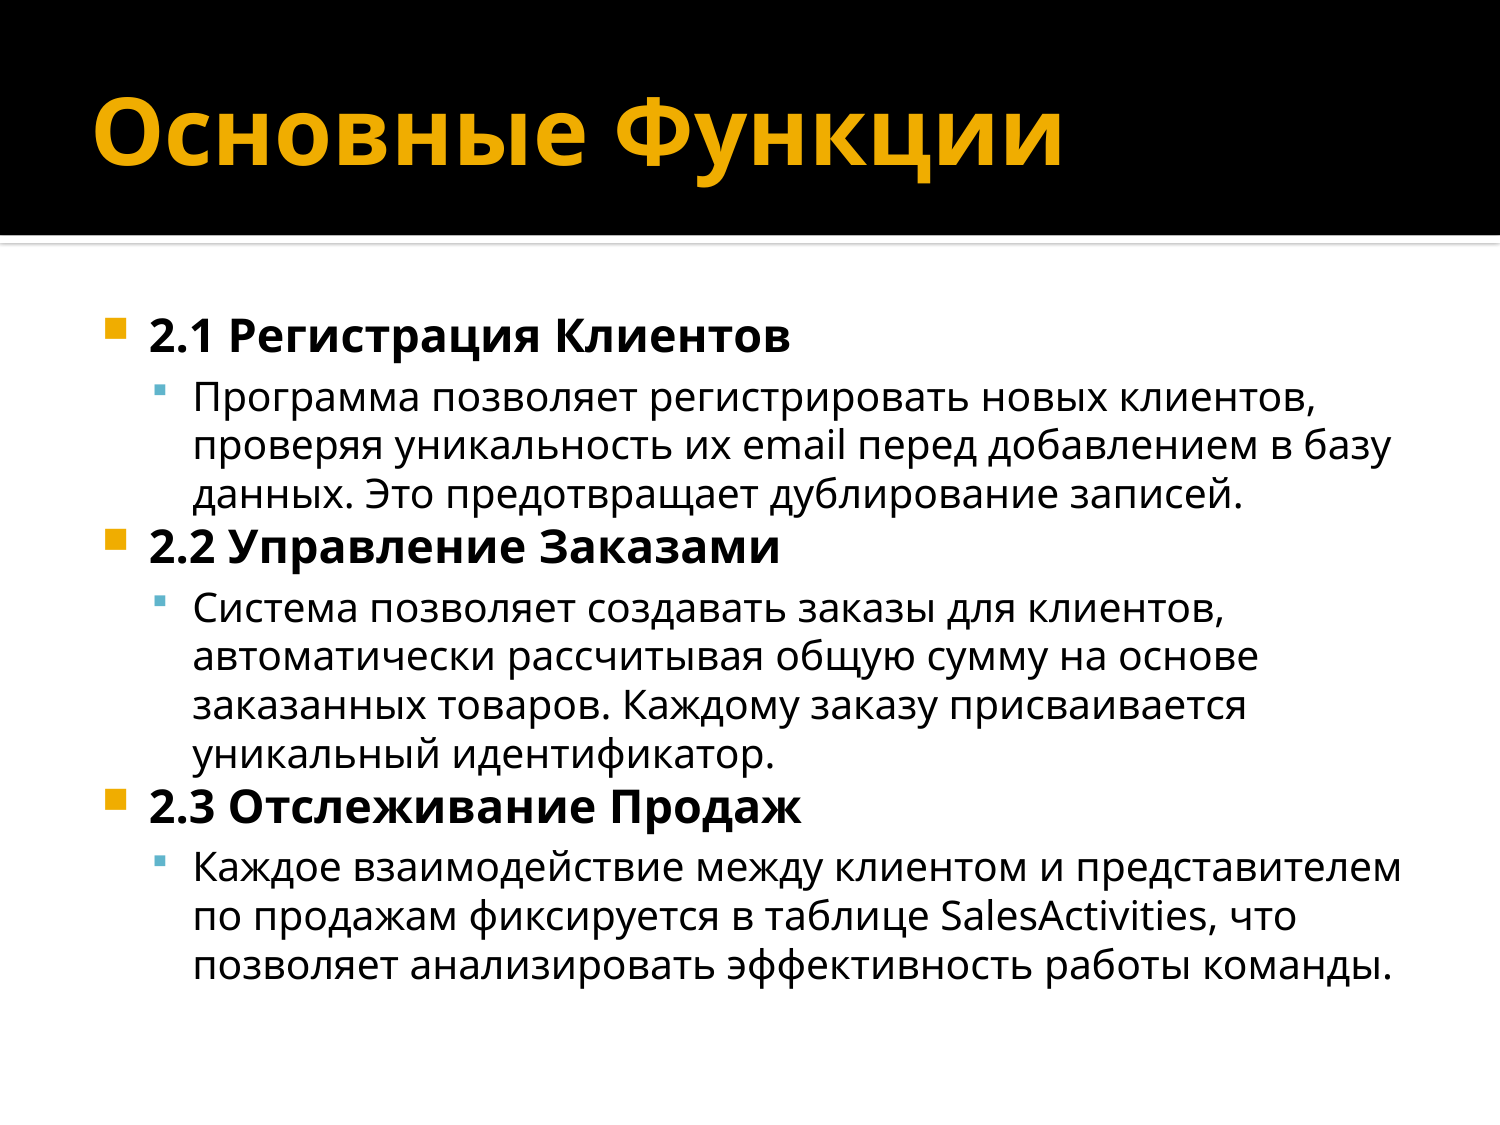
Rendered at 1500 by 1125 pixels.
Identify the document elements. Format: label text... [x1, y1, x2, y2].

title Основные Функции [75, 25, 1425, 231]
list 2.1 Регистрация Клиентов Программа позволяет регистрировать новых клиентов, проверяя уникальность их email перед добавлением в базу данных. Это предотвращает дублирование записей. 2.2 Управление Заказами Система позволяет создавать заказы для клиентов, автоматически рассчитывая общую сумму на основе заказанных товаров. Каждому заказу присваивается уникальный идентификатор. 2.3 Отслеживание Продаж Каждое взаимодействие между клиентом и представителем по продажам фиксируется в таблице SalesActivities, что позволяет анализировать эффективность работы команды. [75, 291, 1425, 1050]
